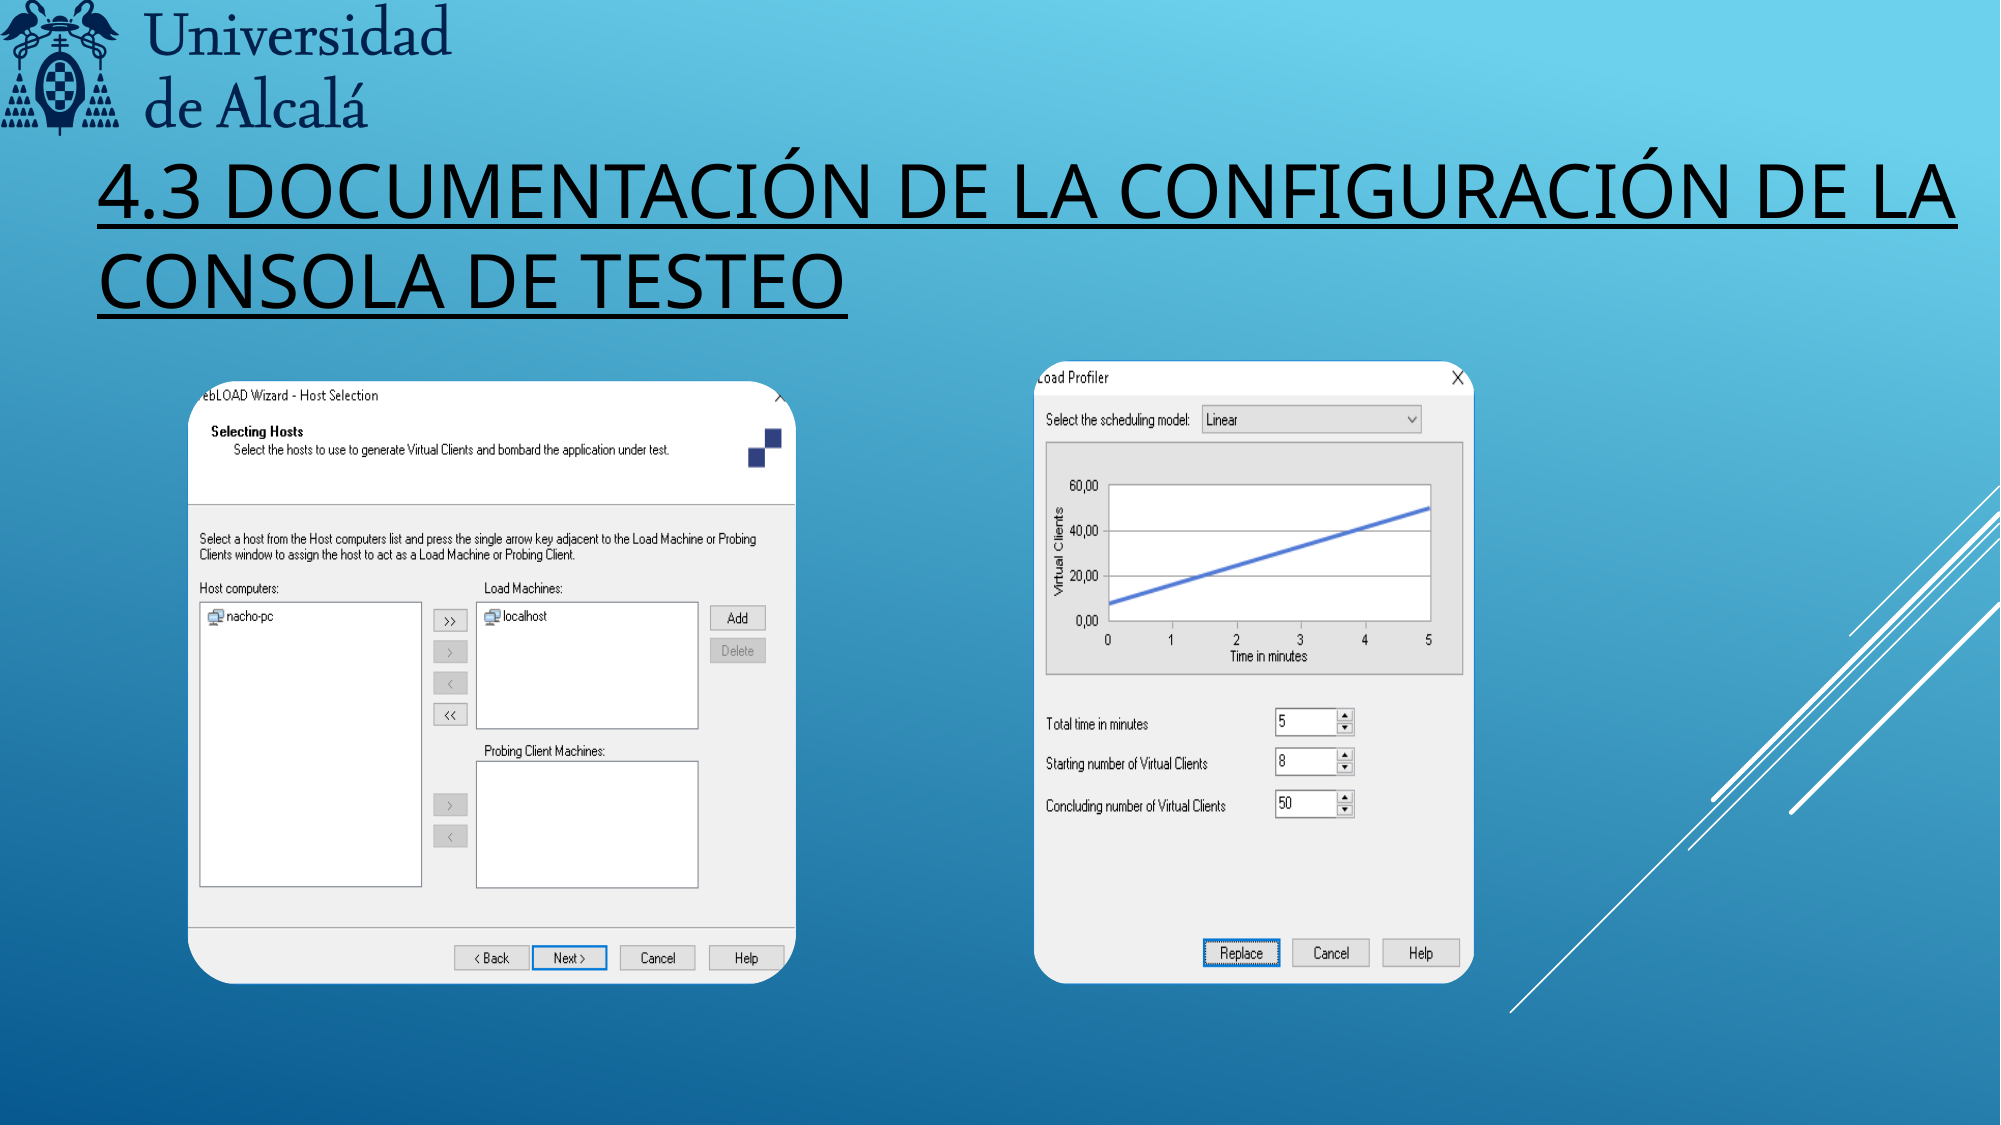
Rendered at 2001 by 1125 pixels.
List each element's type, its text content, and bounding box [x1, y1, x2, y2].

picture [0, 0, 452, 136]
text_box 4.3 Documentación de la configuración de la consola de testeo [82, 135, 1985, 288]
picture [1033, 360, 1476, 985]
picture [187, 380, 797, 985]
